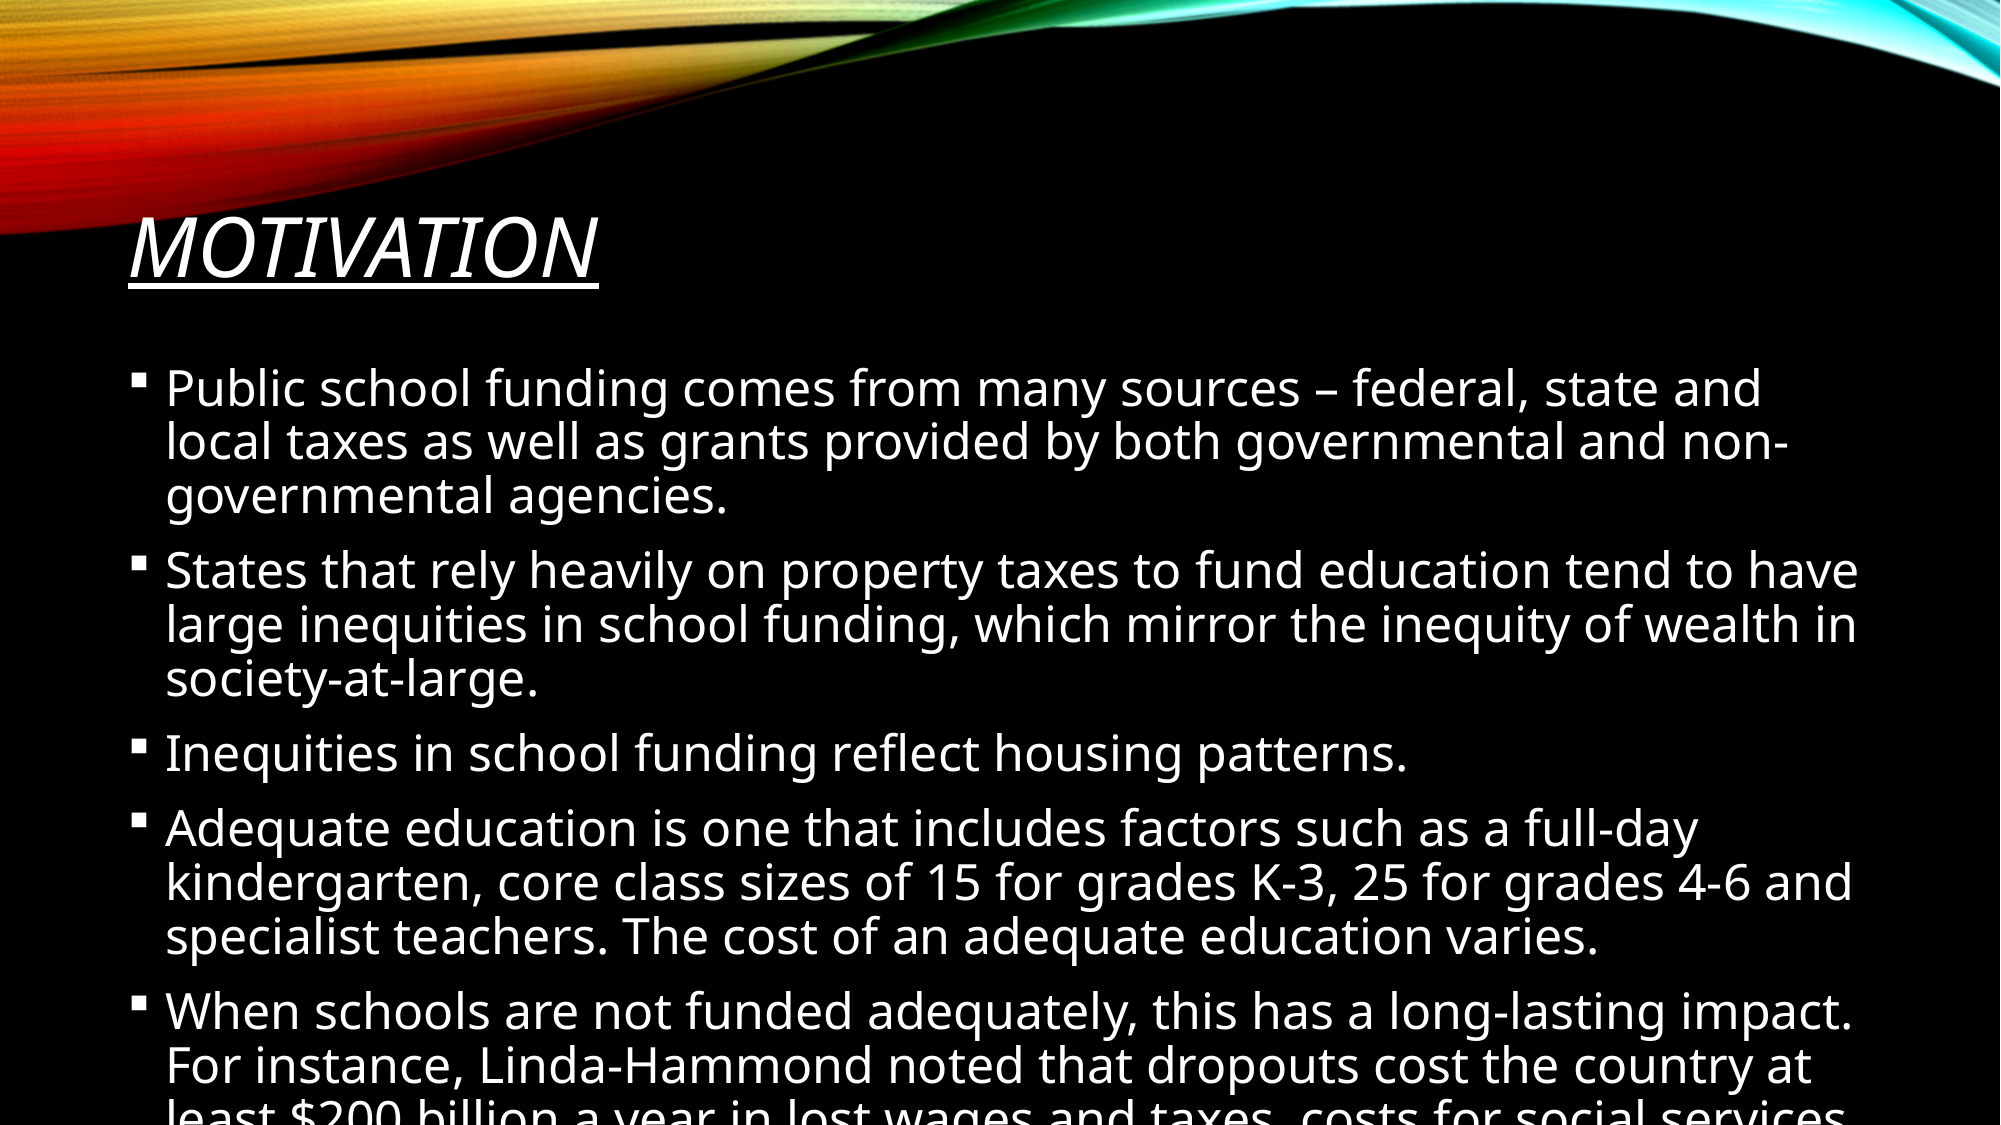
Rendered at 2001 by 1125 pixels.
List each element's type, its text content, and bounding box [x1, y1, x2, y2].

picture [0, 0, 2000, 237]
list Public school funding comes from many sources – federal, state and local taxes as well as grants provided by both governmental and non-governmental agencies. States that rely heavily on property taxes to fund education tend to have large inequities in school funding, which mirror the inequity of wealth in society-at-large. Inequities in school funding reflect housing patterns. Adequate education is one that includes factors such as a full-day kindergarten, core class sizes of 15 for grades K-3, 25 for grades 4-6 and specialist teachers. The cost of an adequate education varies. When schools are not funded adequately, this has a long-lasting impact. For instance, Linda-Hammond noted that dropouts cost the country at least $200 billion a year in lost wages and taxes, costs for social services and crime. [112, 355, 1888, 1100]
title MOTIVATION [112, 176, 1525, 324]
